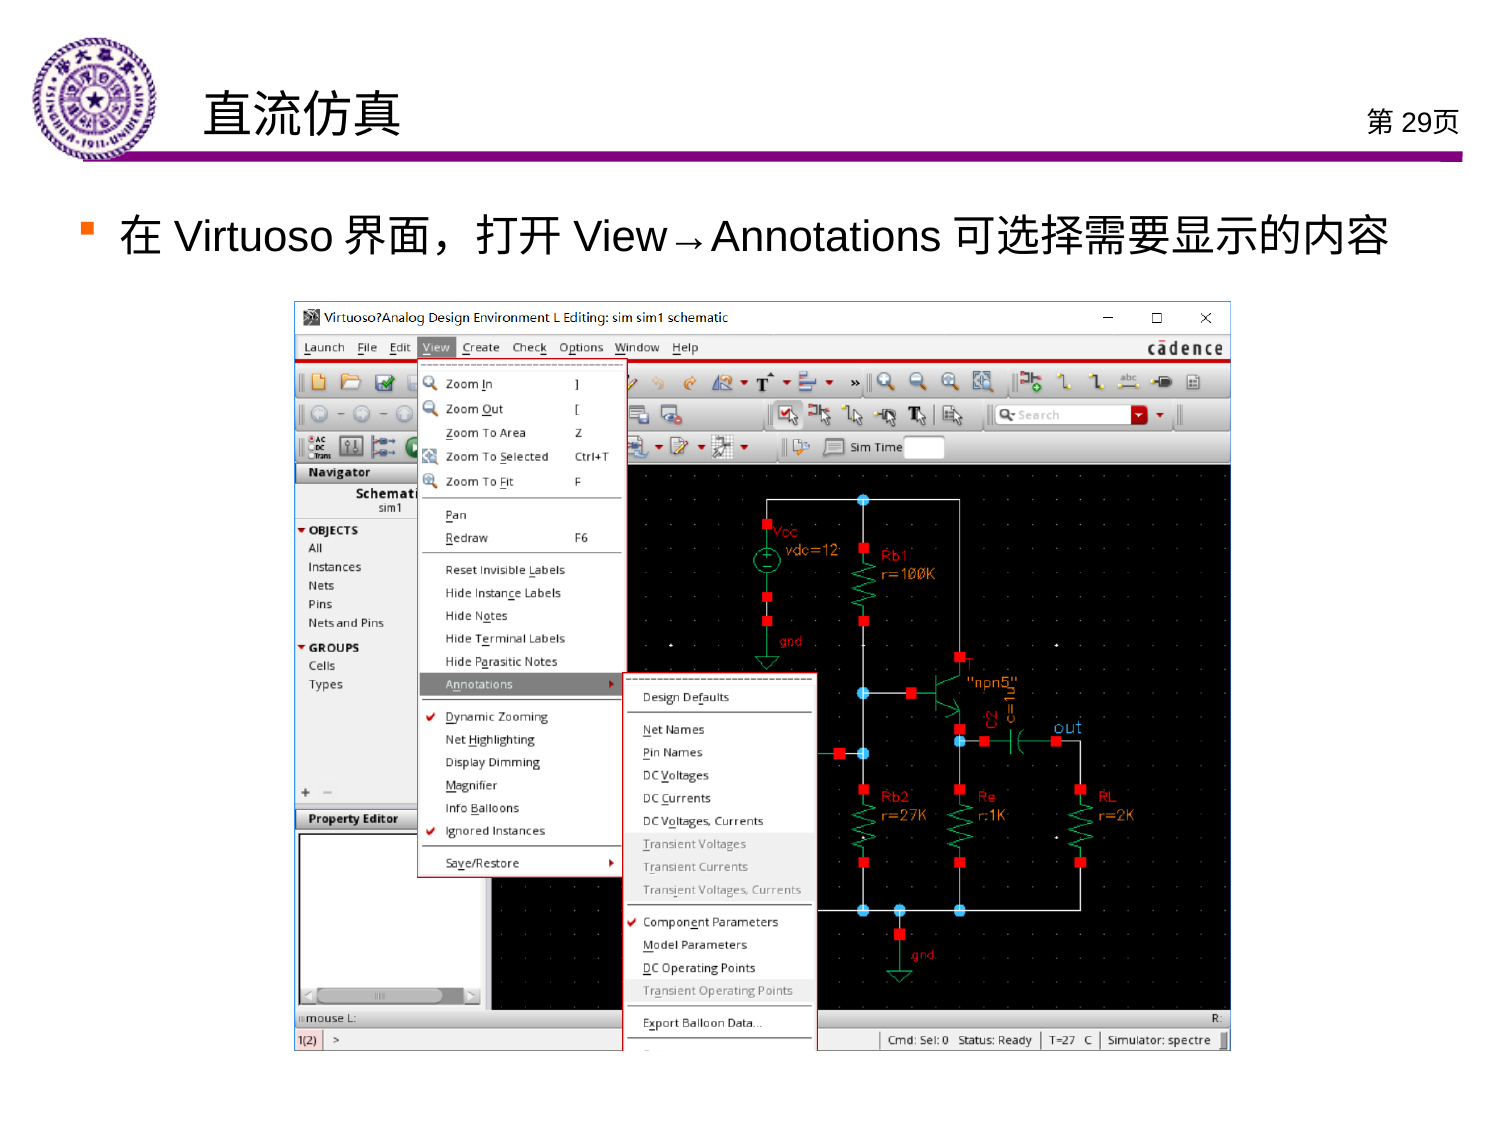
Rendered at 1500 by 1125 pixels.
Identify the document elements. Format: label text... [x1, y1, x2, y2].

picture [31, 24, 163, 172]
picture [294, 301, 1231, 1051]
slide_number 第29页 [1099, 96, 1476, 176]
title 直流仿真 [187, 62, 1238, 163]
list 在Virtuoso界面，打开View→Annotations可选择需要显示的内容 [62, 199, 1463, 989]
